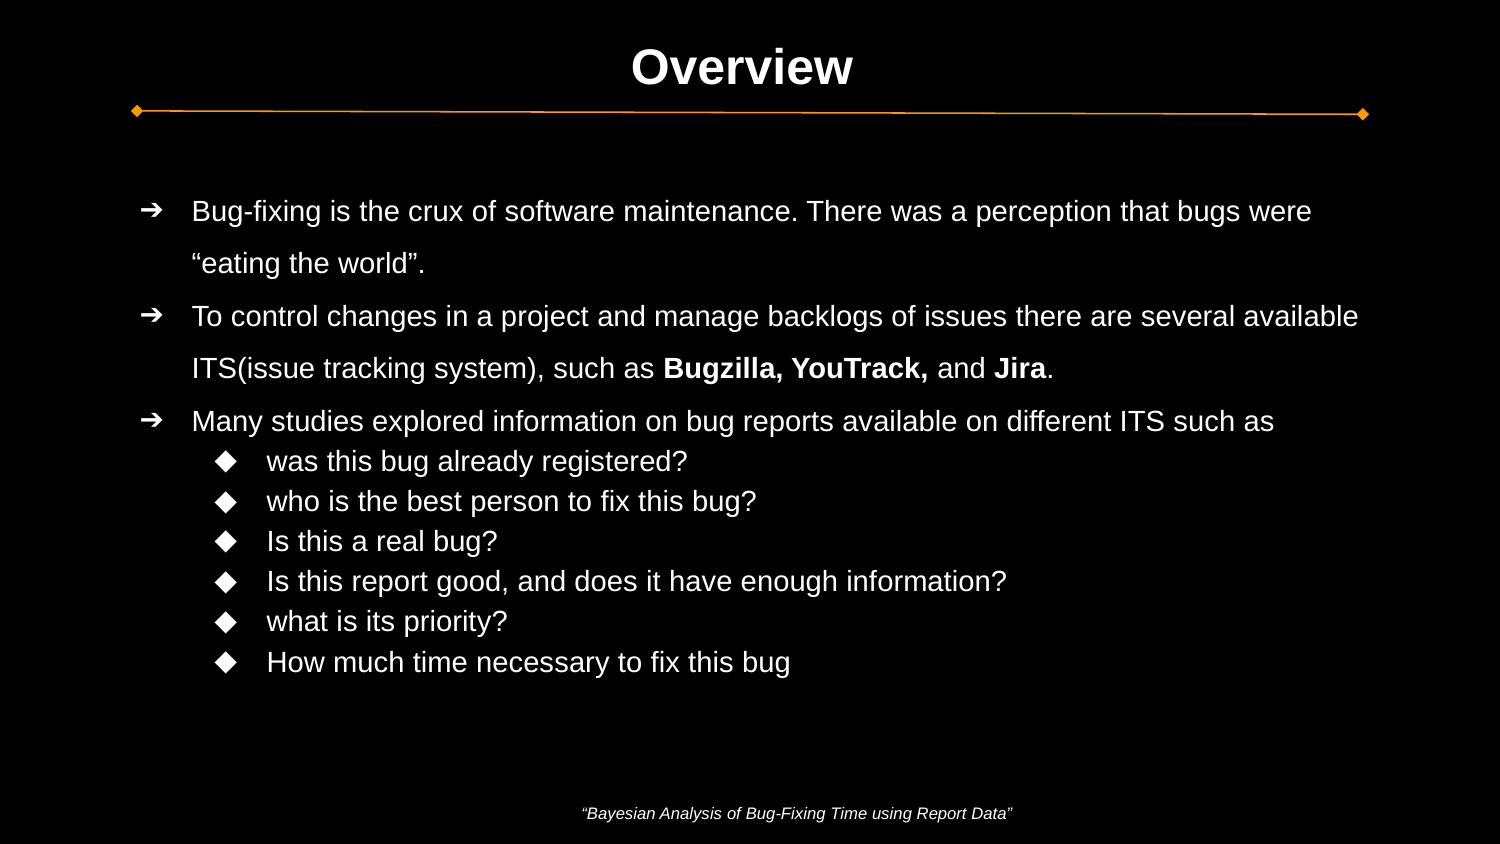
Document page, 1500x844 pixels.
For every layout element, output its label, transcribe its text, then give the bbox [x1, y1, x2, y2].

text_box “Bayesian Analysis of Bug-Fixing Time using Report Data” [312, 793, 1283, 834]
text_box Overview [301, 19, 1183, 109]
text_box Bug-fixing is the crux of software maintenance. There was a perception that bugs were “eating the world”. To control changes in a project and manage backlogs of issues there are several available ITS(issue tracking system), such as Bugzilla, YouTrack, and Jira. Many studies explored information on bug reports available on different ITS such as was this bug already registered? who is the best person to fix this bug? Is this a real bug? Is this report good, and does it have enough information? what is its priority? How much time necessary to fix this bug [101, 159, 1399, 693]
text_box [136, 110, 1364, 115]
